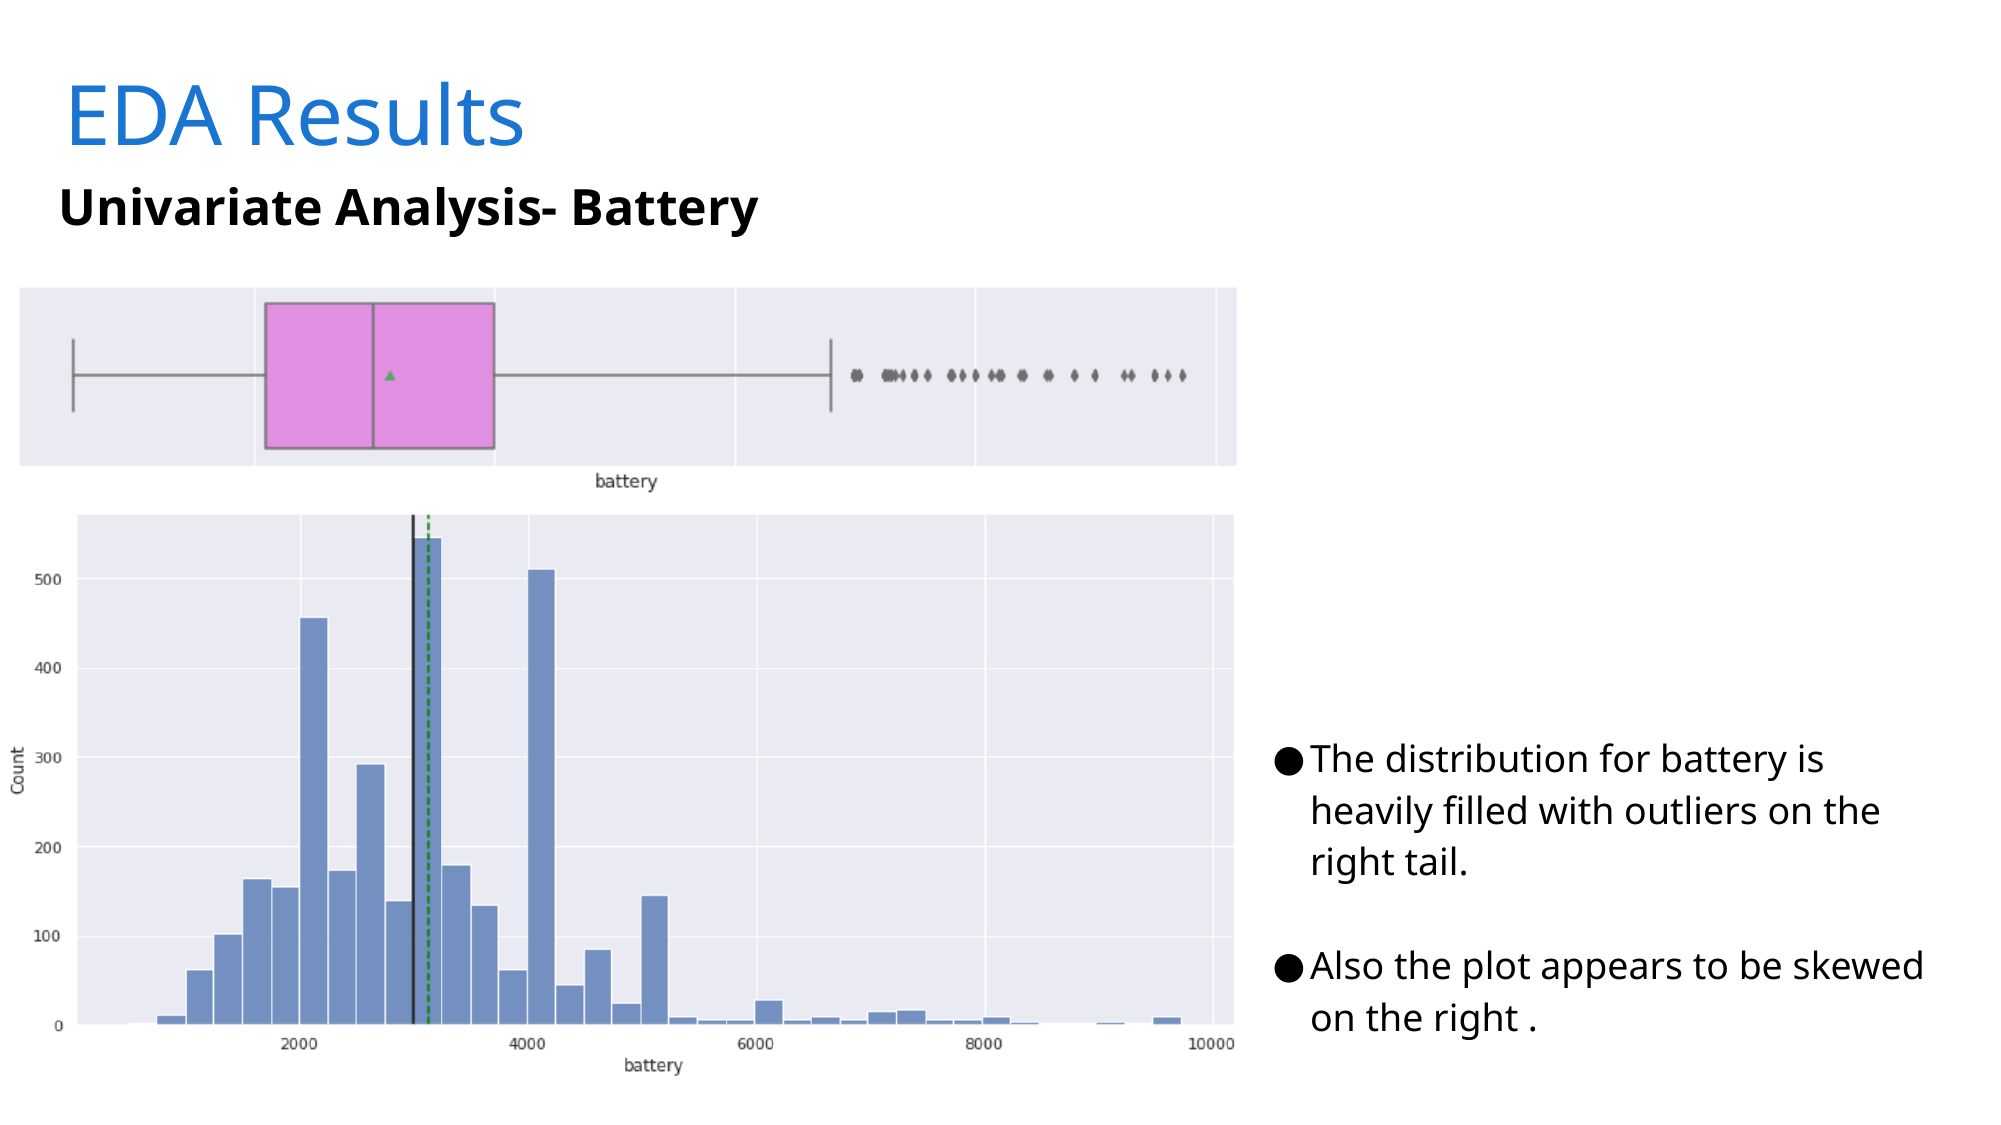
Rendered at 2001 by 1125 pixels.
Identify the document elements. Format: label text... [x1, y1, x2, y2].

picture [3, 275, 1246, 1089]
text_box Univariate Analysis- Battery [44, 167, 928, 243]
title EDA Results [44, 42, 1908, 168]
list The distribution for battery is heavily filled with outliers on the right tail. Also the plot appears to be skewed on the right . [1239, 663, 1958, 1089]
